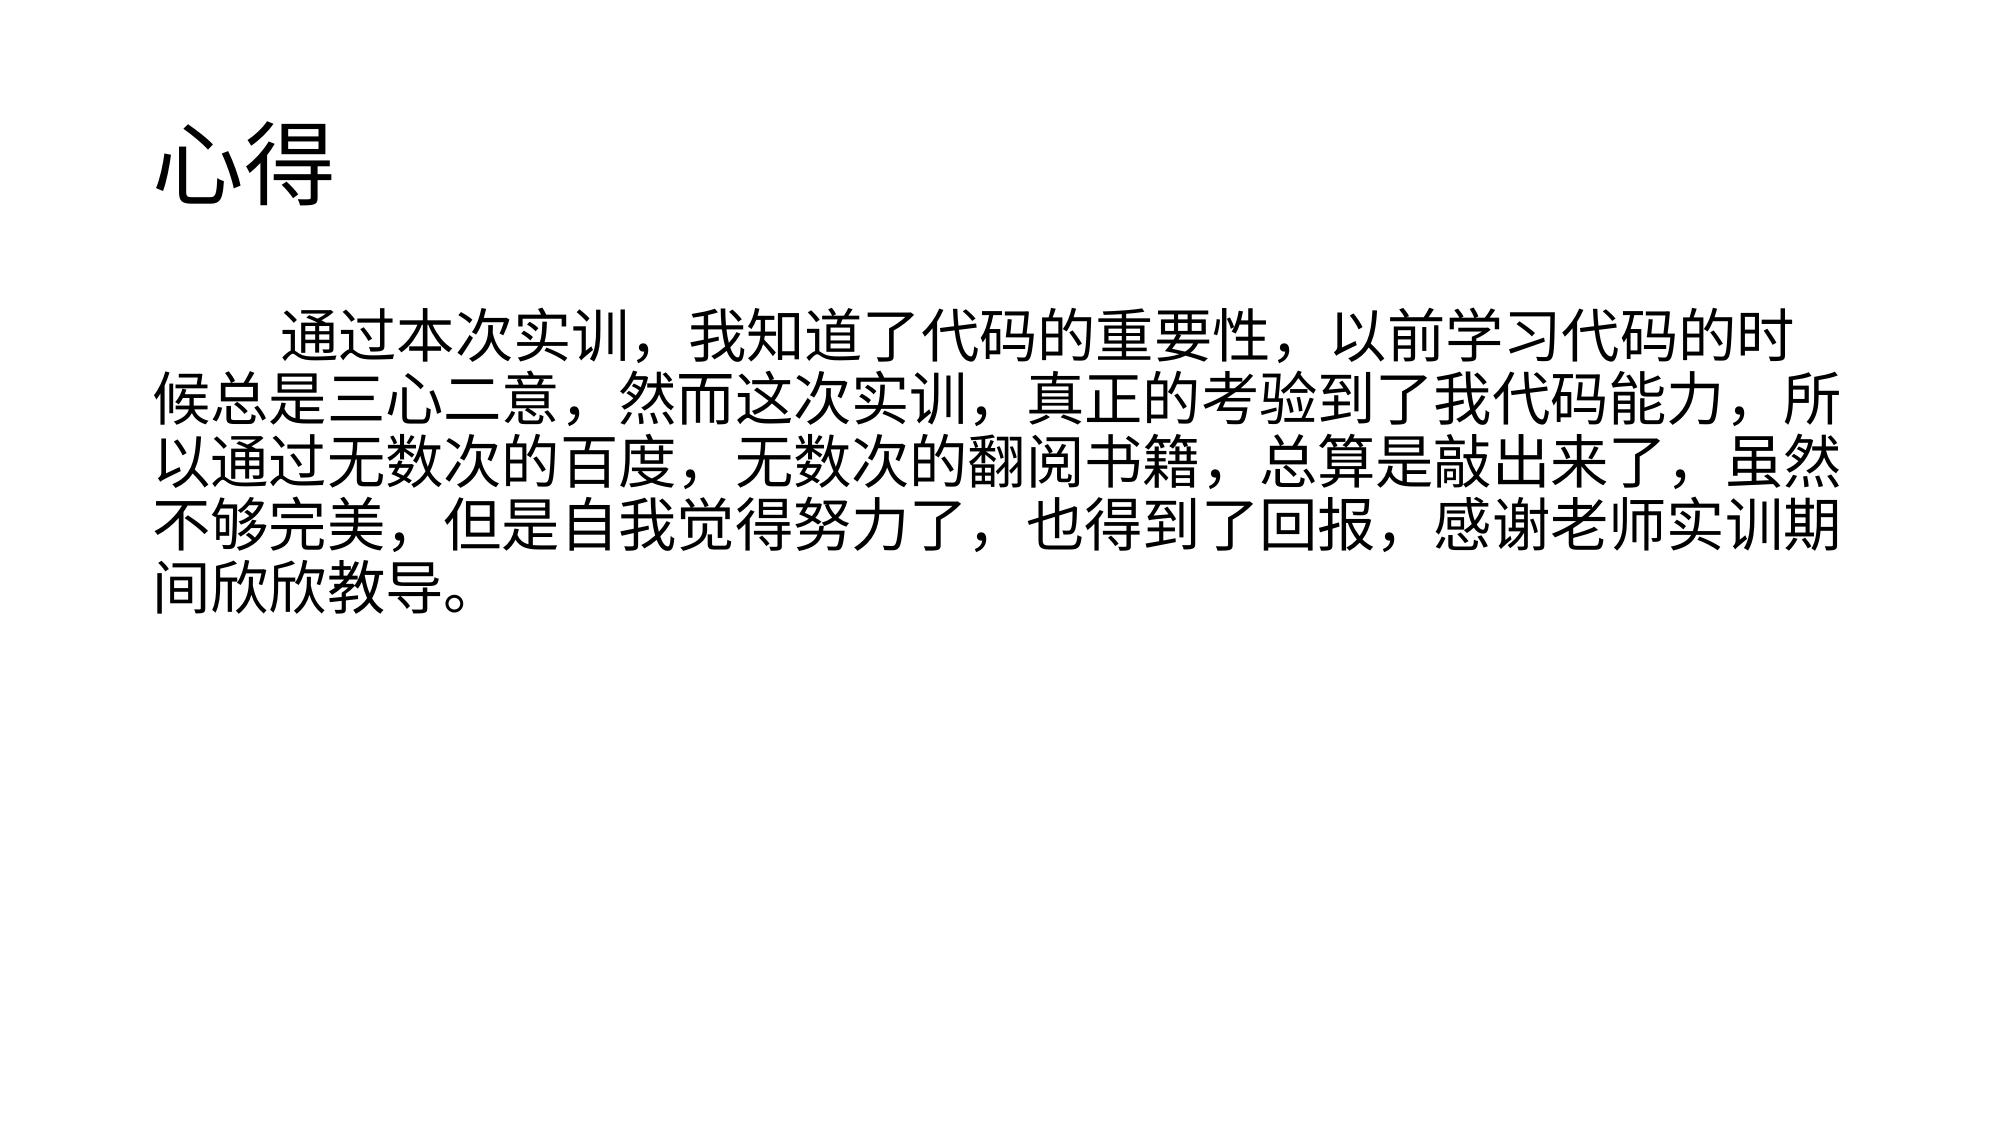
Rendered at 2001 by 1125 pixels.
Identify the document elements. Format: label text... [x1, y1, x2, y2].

title 心得 [137, 59, 1863, 278]
list 通过本次实训，我知道了代码的重要性，以前学习代码的时候总是三心二意，然而这次实训，真正的考验到了我代码能力，所以通过无数次的百度，无数次的翻阅书籍，总算是敲出来了，虽然不够完美，但是自我觉得努力了，也得到了回报，感谢老师实训期间欣欣教导。 [137, 299, 1863, 1014]
